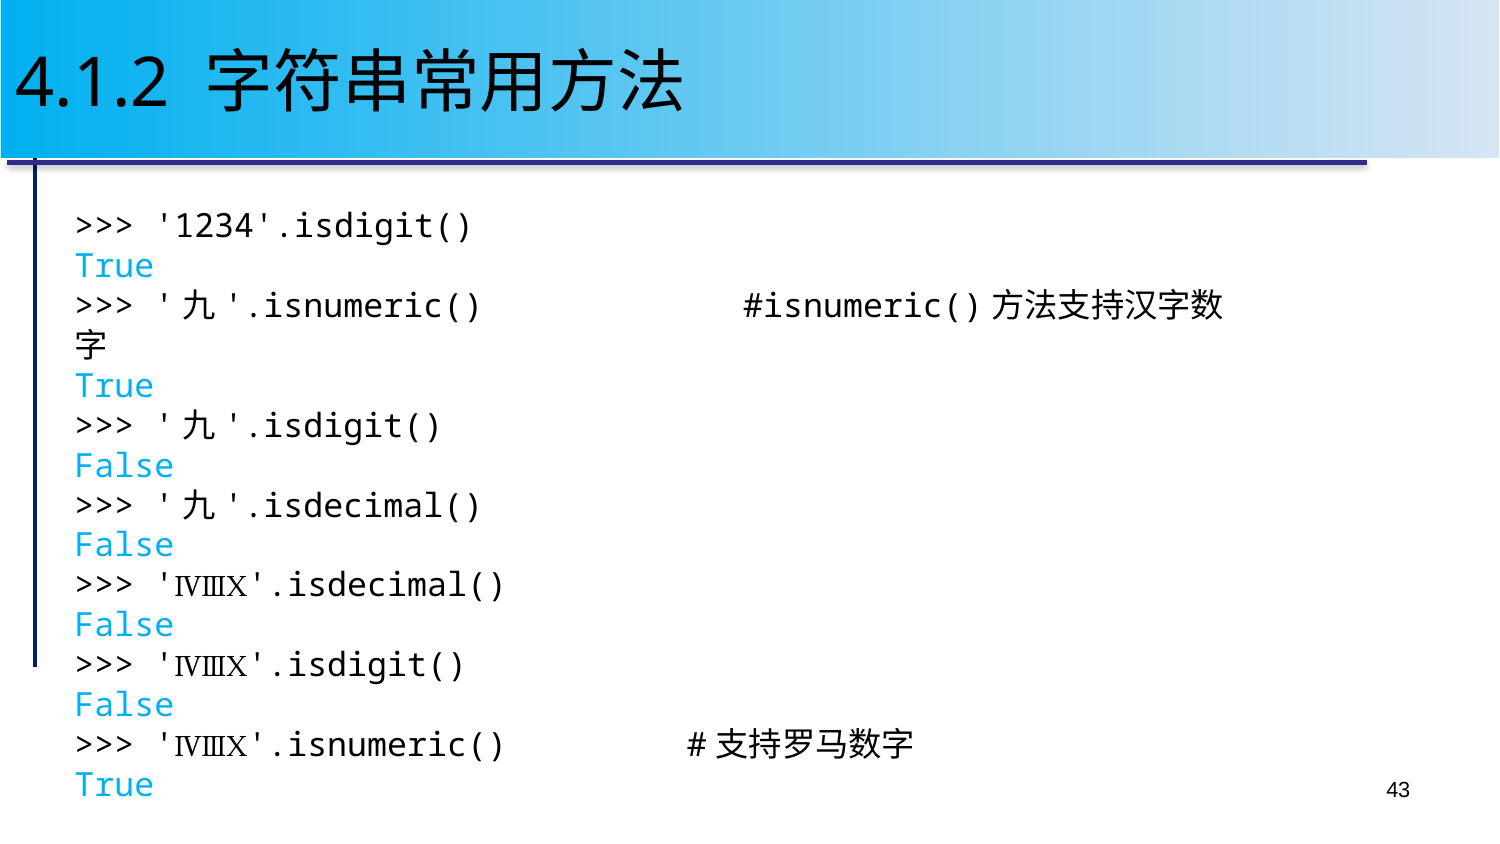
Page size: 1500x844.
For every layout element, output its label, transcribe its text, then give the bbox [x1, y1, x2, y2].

list >>> '1234'.isdigit() True >>> '九'.isnumeric() #isnumeric()方法支持汉字数字 True >>> '九'.isdigit() False >>> '九'.isdecimal() False >>> 'ⅣⅢⅩ'.isdecimal() False >>> 'ⅣⅢⅩ'.isdigit() False >>> 'ⅣⅢⅩ'.isnumeric() #支持罗马数字 True [59, 196, 1257, 785]
slide_number 43 [1074, 768, 1425, 828]
title 4.1.2 字符串常用方法 [0, 0, 1499, 158]
